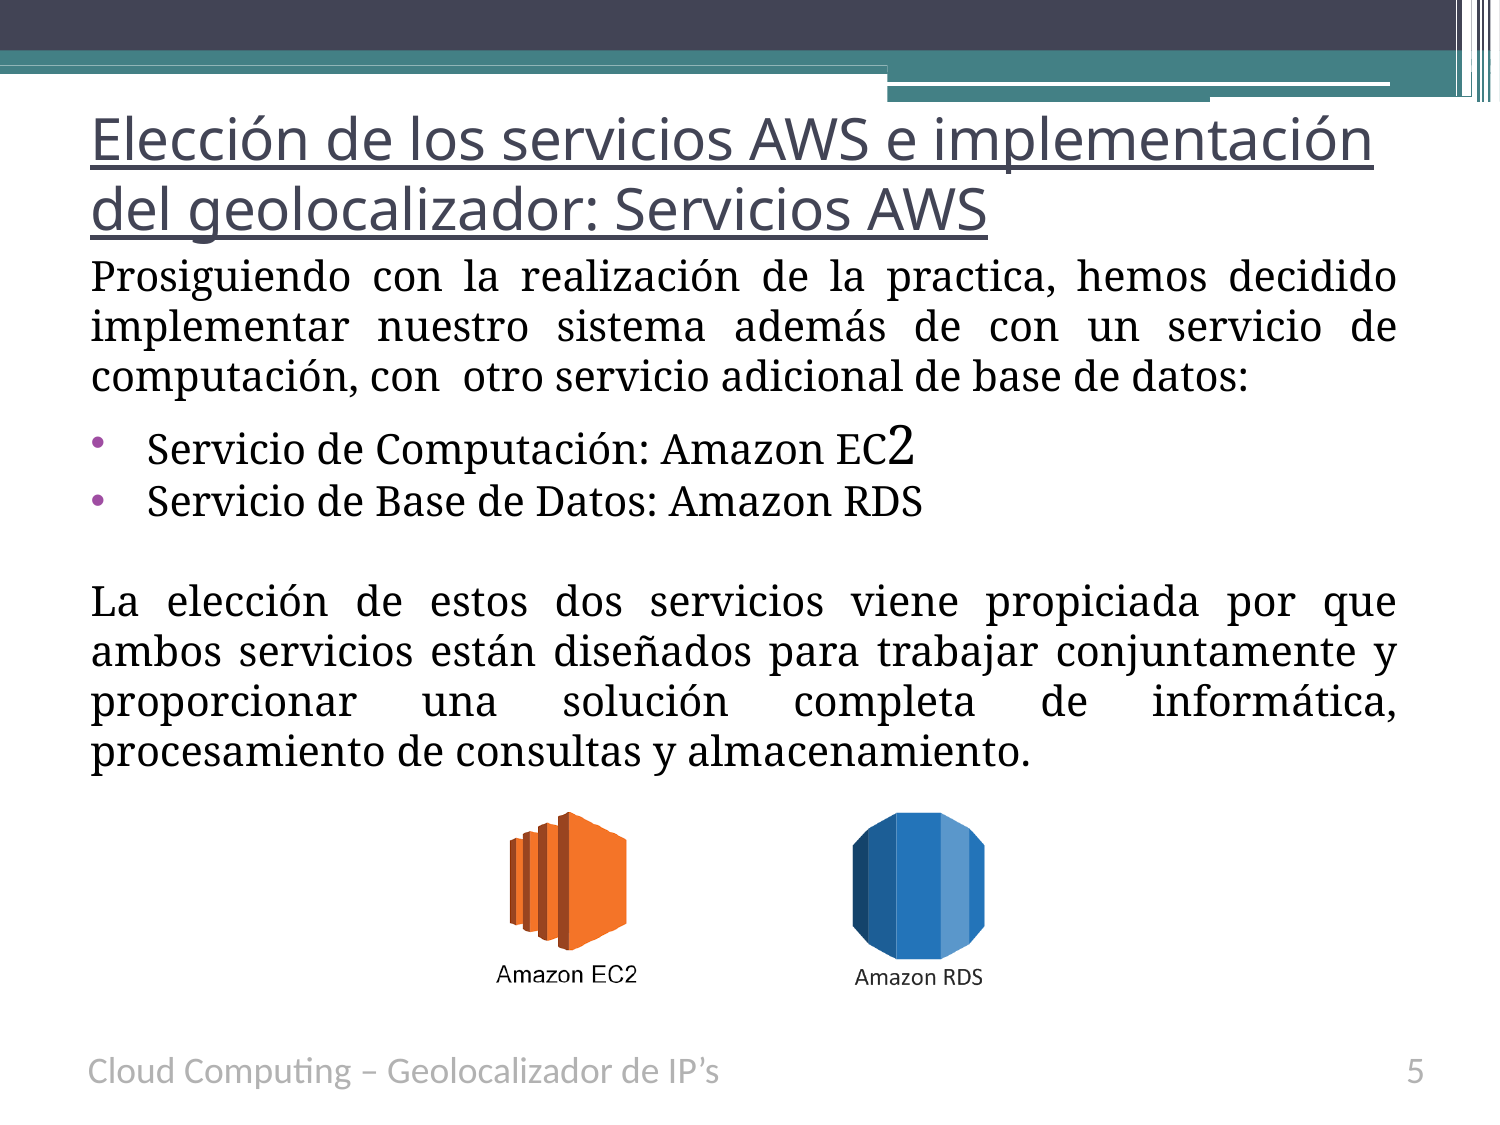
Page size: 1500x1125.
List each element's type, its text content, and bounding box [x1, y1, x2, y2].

title Elección de los servicios AWS e implementación del geolocalizador: Servicios AWS [87, 102, 1400, 291]
picture [474, 790, 669, 998]
text_box Prosiguiendo con la realización de la practica, hemos decidido implementar nuestro sistema además de con un servicio de computación, con otro servicio adicional de base de datos: Servicio de Computación: Amazon EC2 Servicio de Base de Datos: Amazon RDS La elección de estos dos servicios viene propiciada por que ambos servicios están diseñados para trabajar conjuntamente y proporcionar una solución completa de informática, procesamiento de consultas y almacenamiento. [88, 249, 1400, 776]
footer Cloud Computing – Geolocalizador de IP’s [87, 1046, 1080, 1092]
slide_number 5 [1080, 1046, 1425, 1103]
picture [837, 799, 995, 989]
